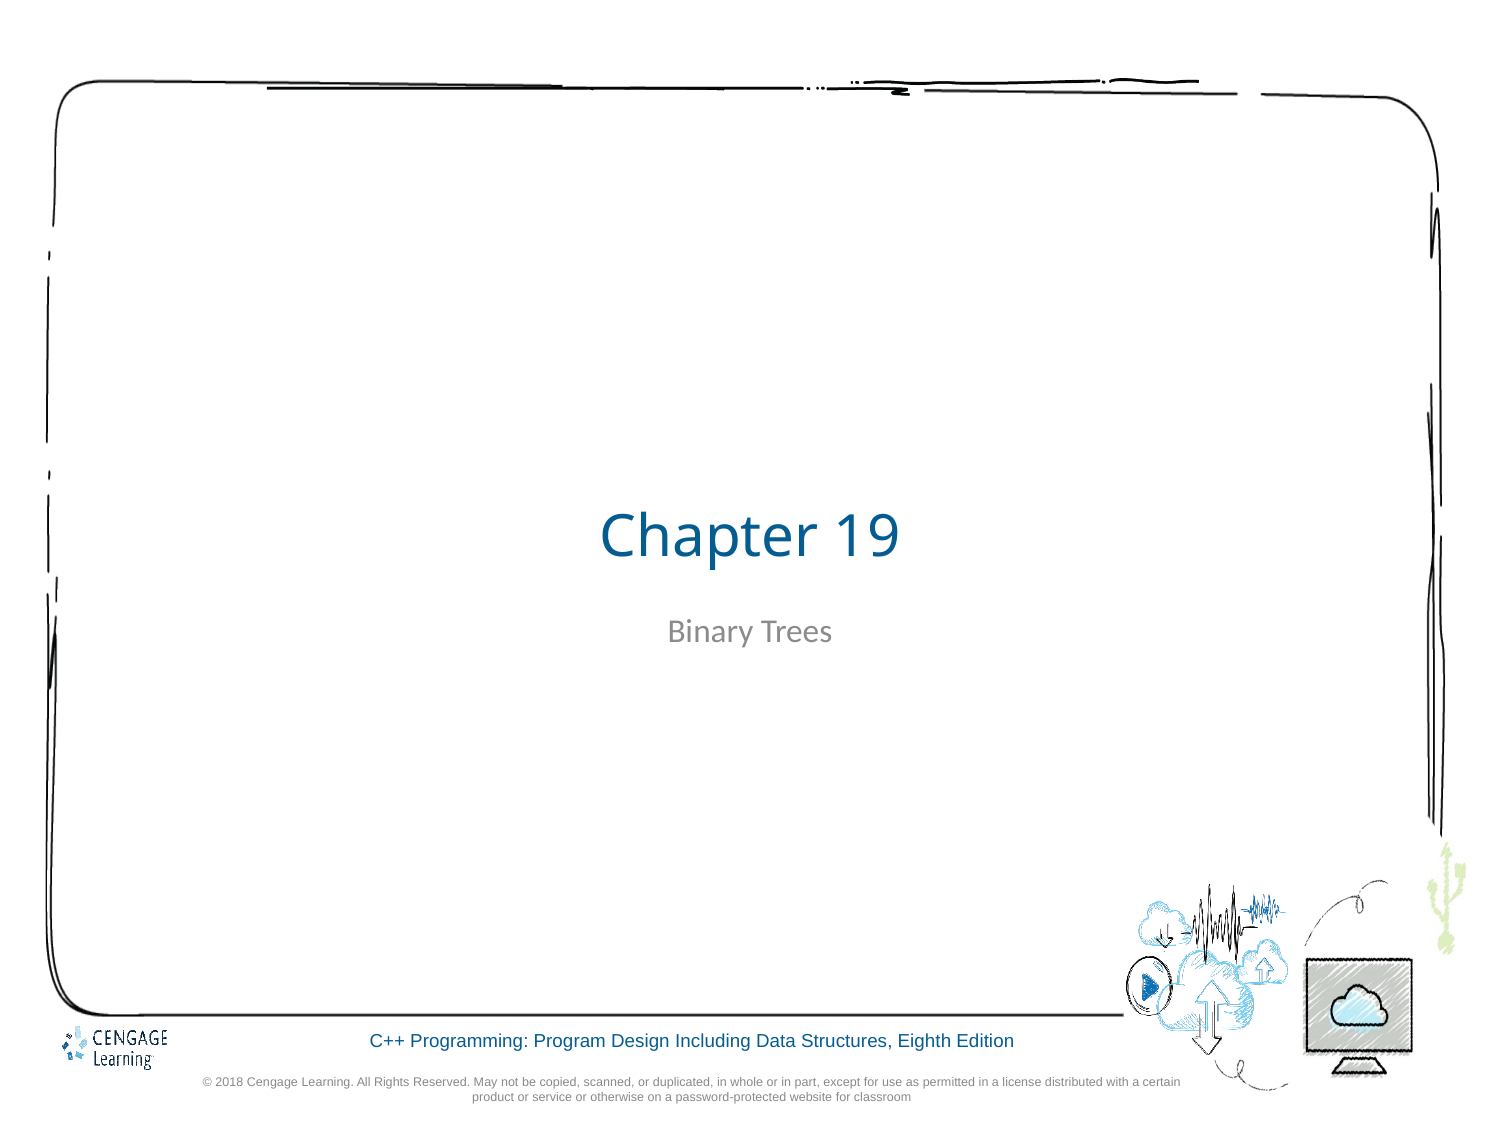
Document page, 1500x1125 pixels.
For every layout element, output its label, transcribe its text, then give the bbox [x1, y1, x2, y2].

picture [45, 41, 1475, 1113]
footer © 2018 Cengage Learning. All Rights Reserved. May not be copied, scanned, or duplicated, in whole or in part, except for use as permitted in a license distributed with a certain product or service or otherwise on a password-protected website for classroom [166, 1059, 1217, 1120]
subtitle Binary Trees [114, 611, 1386, 651]
picture [1302, 863, 1413, 1079]
title Chapter 19 [114, 507, 1386, 569]
